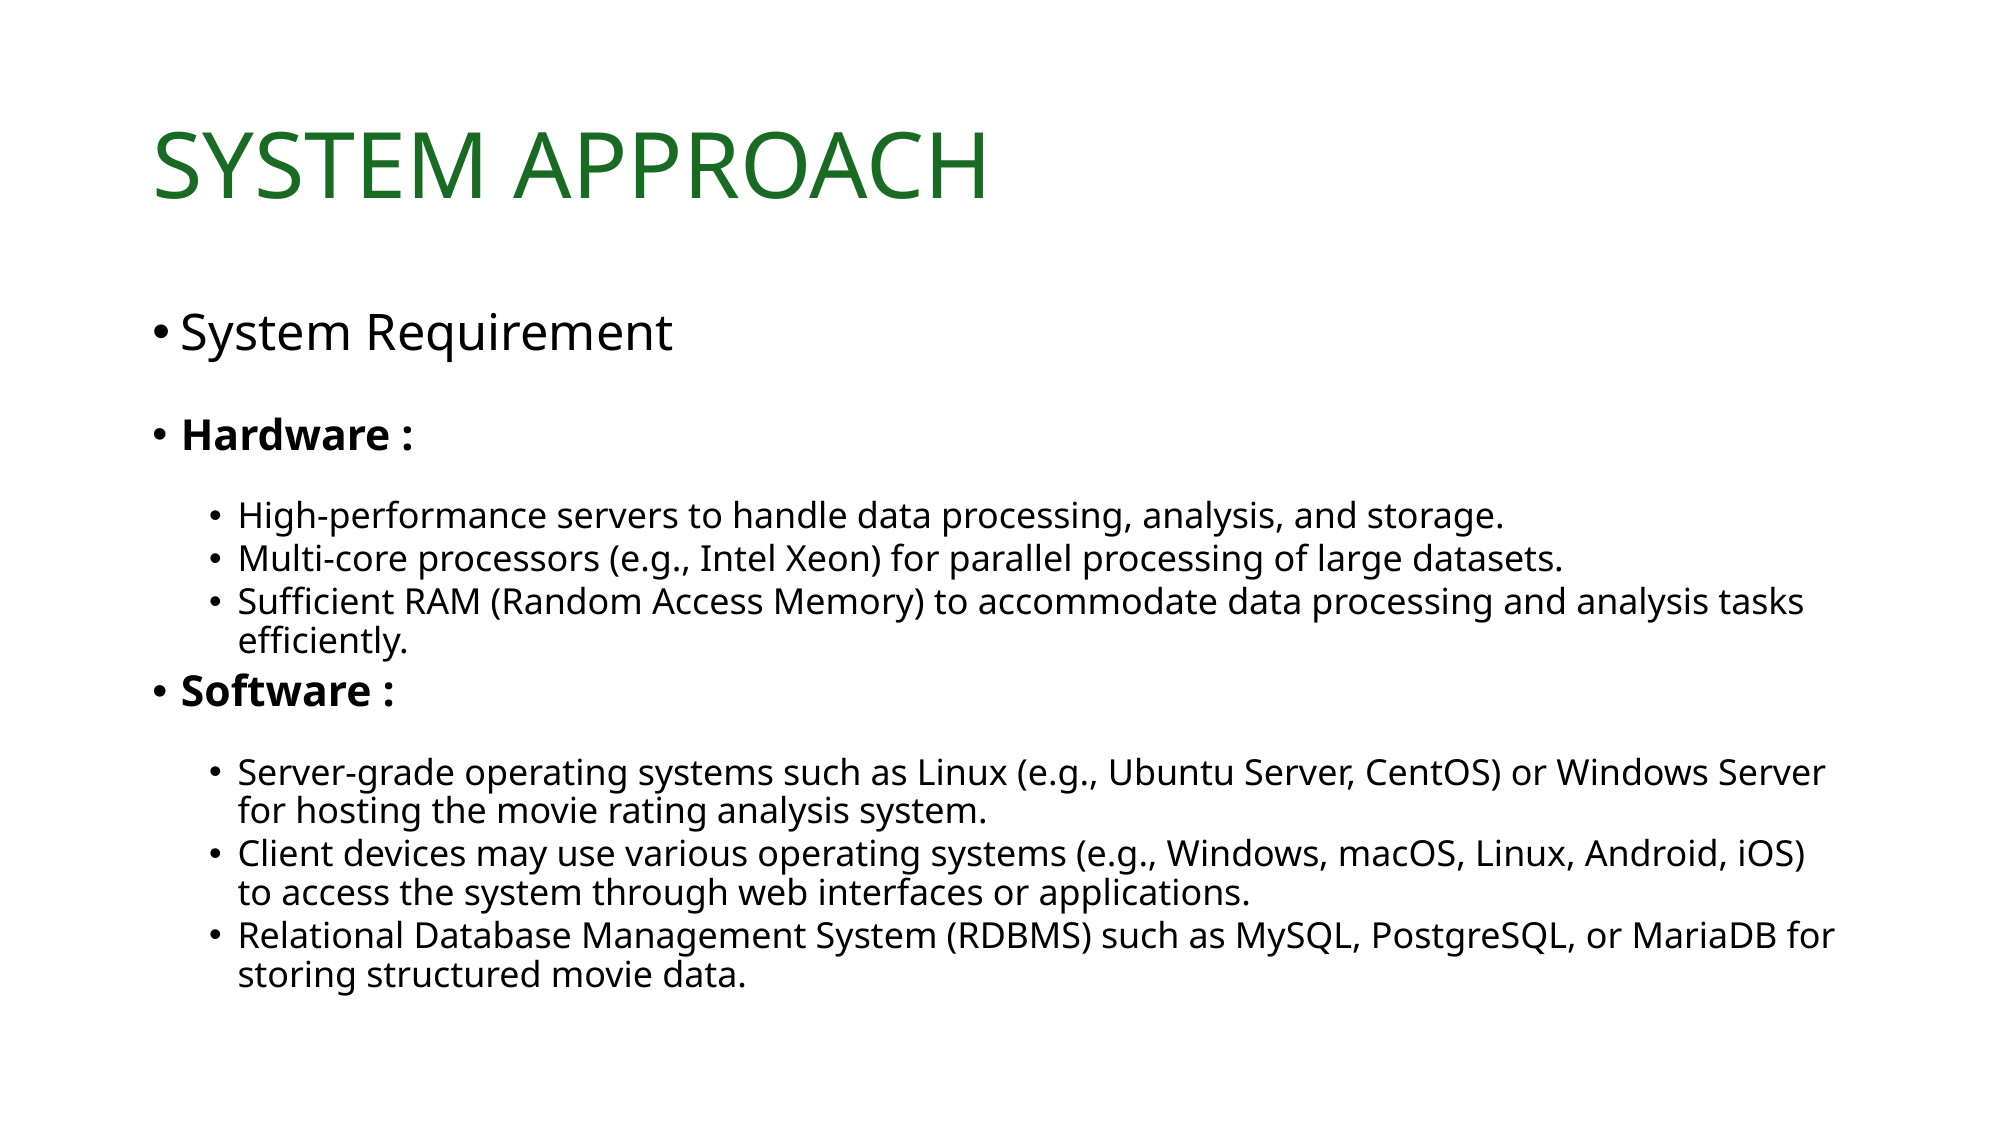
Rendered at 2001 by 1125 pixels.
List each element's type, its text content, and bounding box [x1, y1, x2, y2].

list System Requirement Hardware : High-performance servers to handle data processing, analysis, and storage. Multi-core processors (e.g., Intel Xeon) for parallel processing of large datasets. Sufficient RAM (Random Access Memory) to accommodate data processing and analysis tasks efficiently. Software : Server-grade operating systems such as Linux (e.g., Ubuntu Server, CentOS) or Windows Server for hosting the movie rating analysis system. Client devices may use various operating systems (e.g., Windows, macOS, Linux, Android, iOS) to access the system through web interfaces or applications. Relational Database Management System (RDBMS) such as MySQL, PostgreSQL, or MariaDB for storing structured movie data. [137, 299, 1863, 1014]
title SYSTEM APPROACH [137, 59, 1863, 278]
